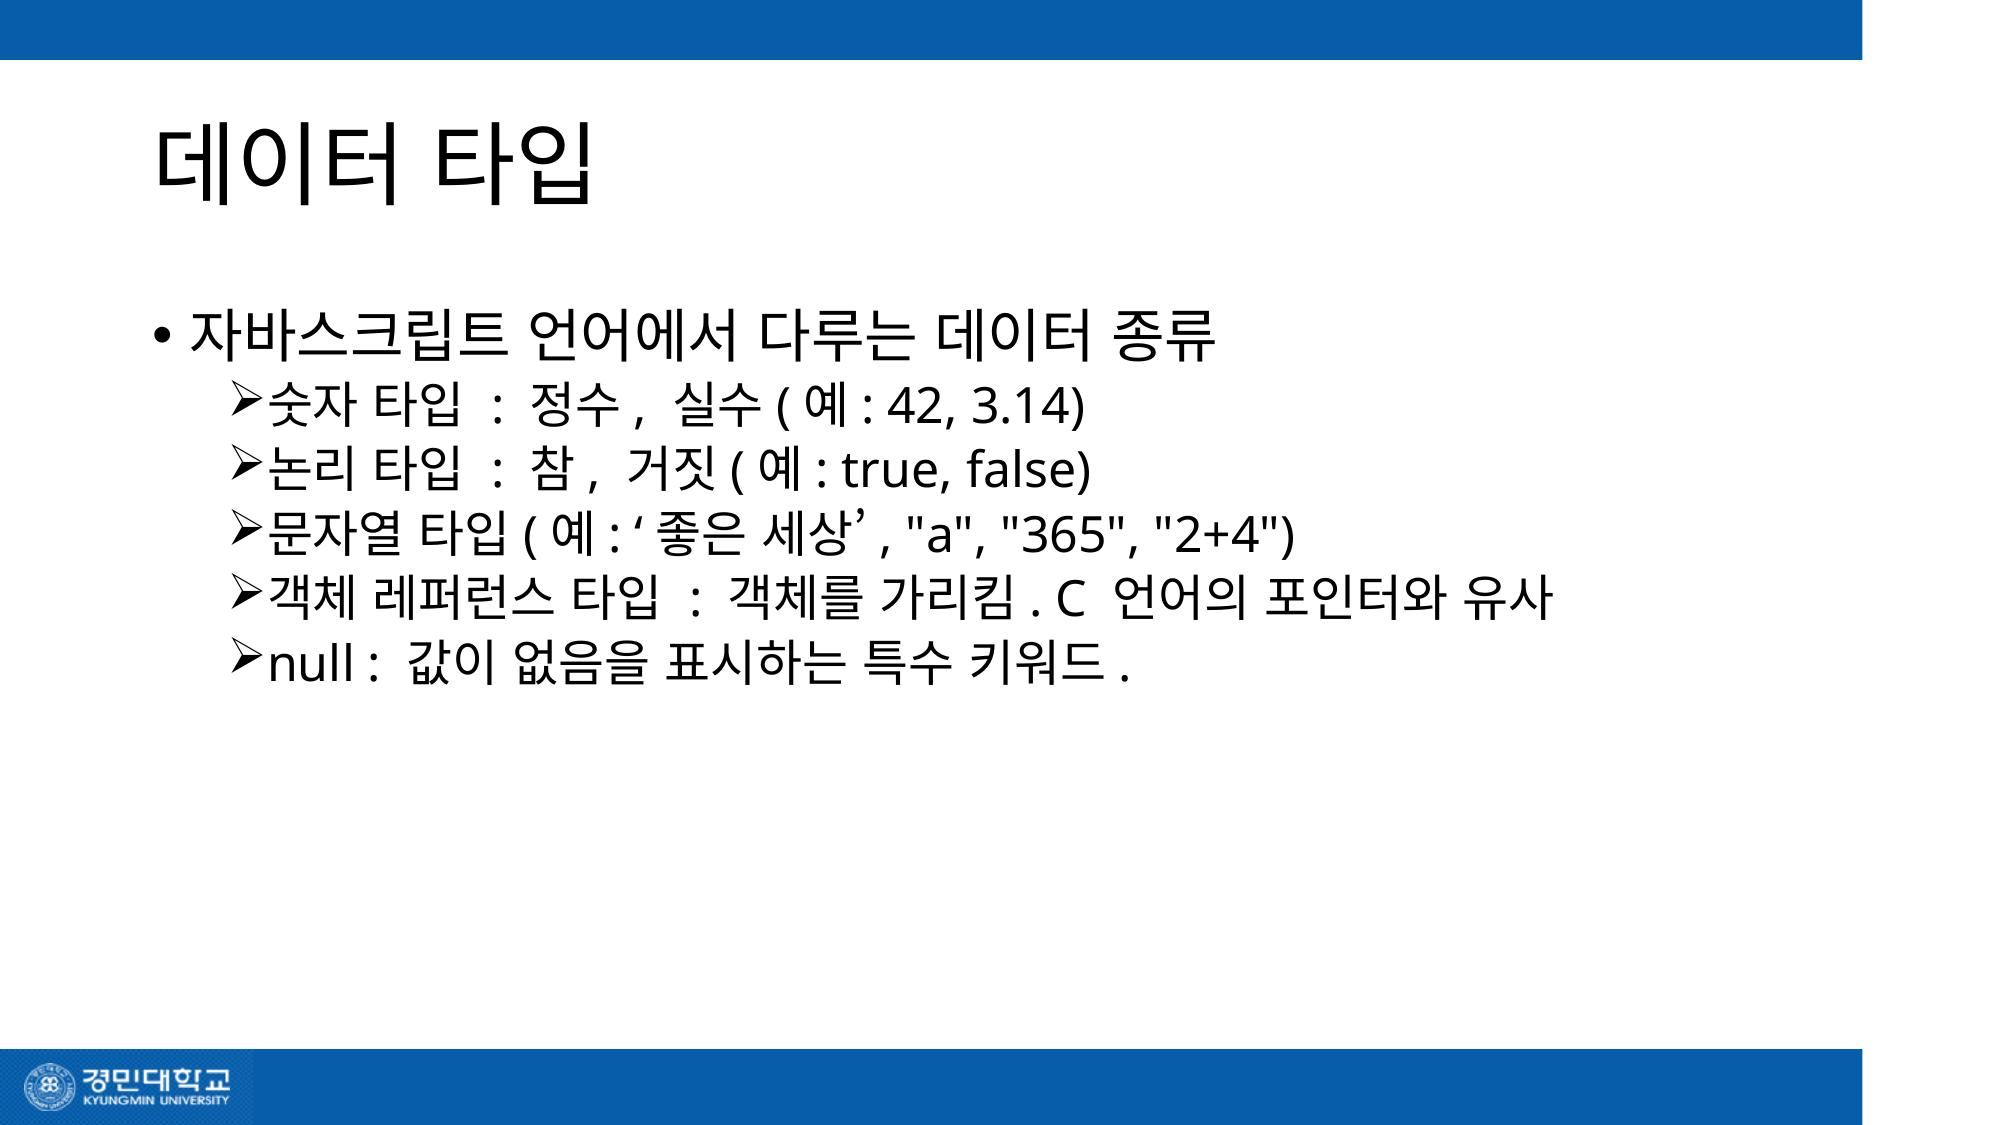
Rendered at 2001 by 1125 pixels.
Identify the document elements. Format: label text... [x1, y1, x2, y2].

picture [0, 1049, 253, 1125]
list 자바스크립트 언어에서 다루는 데이터 종류 숫자 타입 : 정수, 실수(예: 42, 3.14) 논리 타입 : 참, 거짓(예: true, false) 문자열 타입(예: ‘좋은 세상’, "a", "365", "2+4") 객체 레퍼런스 타입 : 객체를 가리킴. C 언어의 포인터와 유사 null : 값이 없음을 표시하는 특수 키워드. [137, 299, 1863, 1014]
title 데이터 타입 [137, 59, 1863, 278]
